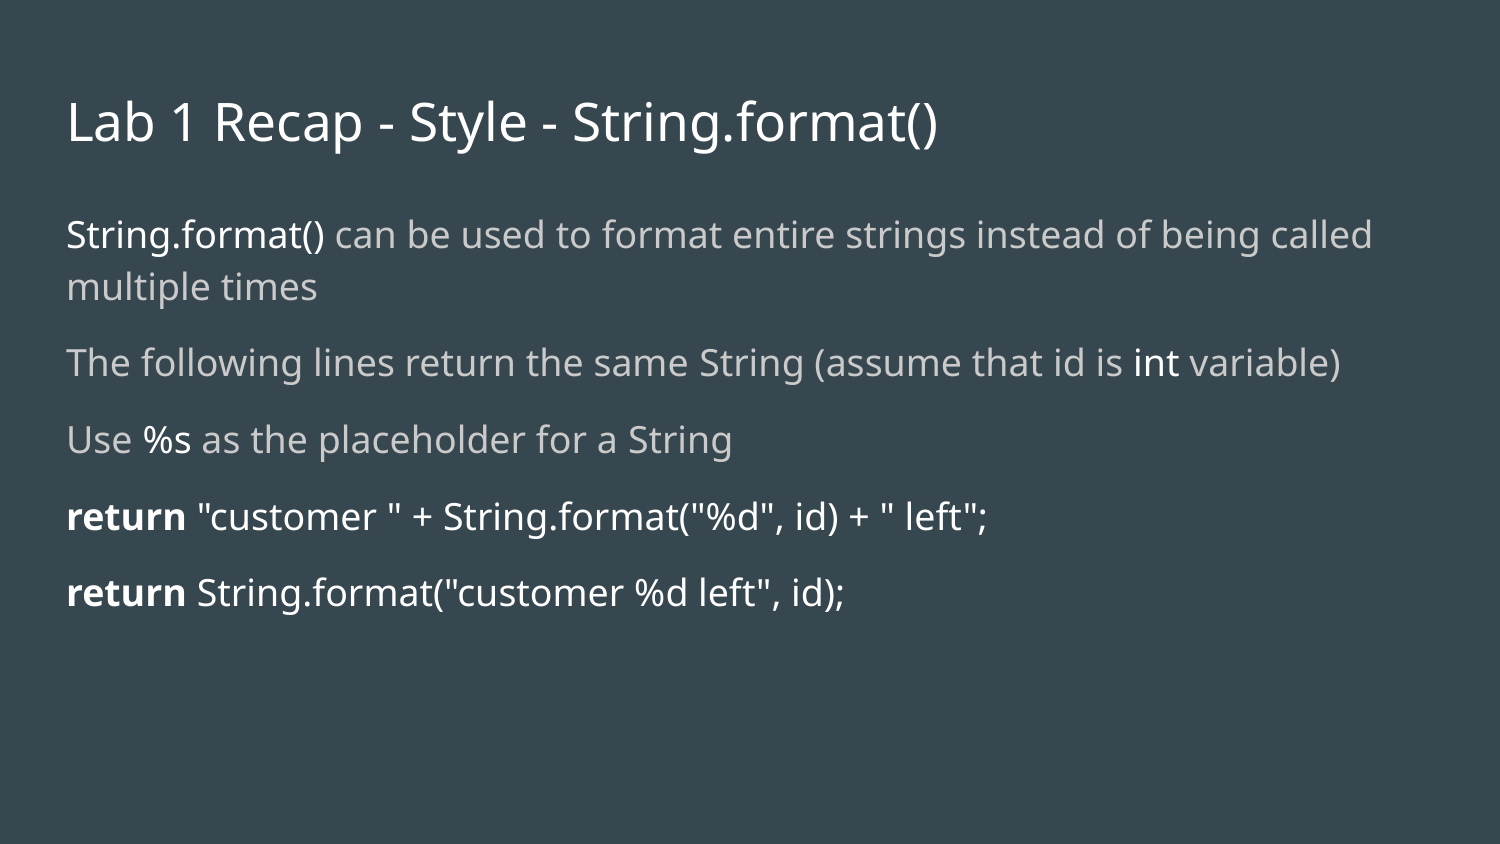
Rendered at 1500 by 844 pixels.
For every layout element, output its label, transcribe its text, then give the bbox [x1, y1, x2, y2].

list String.format() can be used to format entire strings instead of being called multiple times The following lines return the same String (assume that id is int variable) Use %s as the placeholder for a String return "customer " + String.format("%d", id) + " left"; return String.format("customer %d left", id); [51, 189, 1449, 750]
title Lab 1 Recap - Style - String.format() [51, 72, 1449, 167]
